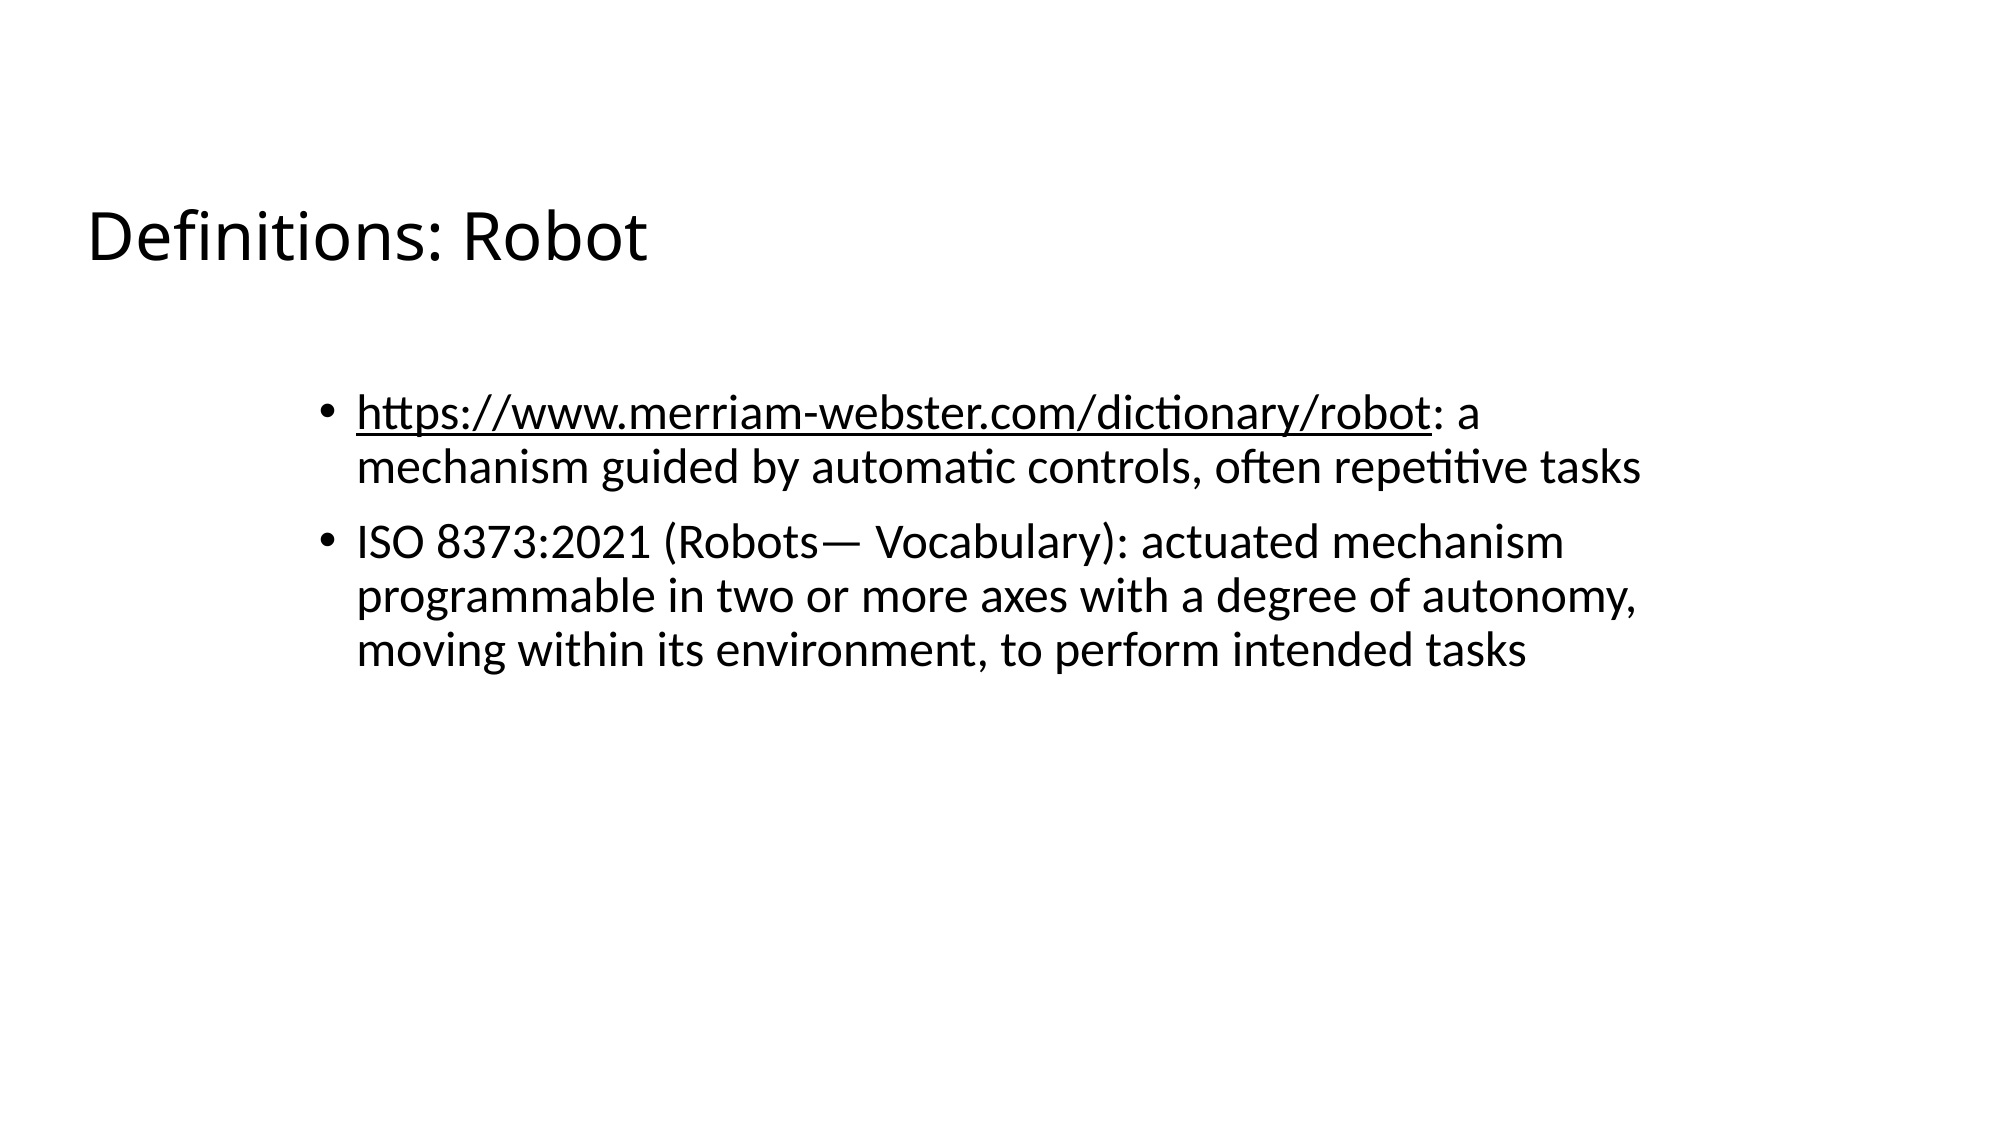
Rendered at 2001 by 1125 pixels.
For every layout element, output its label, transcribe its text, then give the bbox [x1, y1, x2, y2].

list https://www.merriam-webster.com/dictionary/robot: a mechanism guided by automatic controls, often repetitive tasks ISO 8373:2021 (Robots— Vocabulary): actuated mechanism programmable in two or more axes with a degree of autonomy, moving within its environment, to perform intended tasks [303, 378, 1700, 1102]
title Definitions: Robot [71, 195, 1725, 379]
